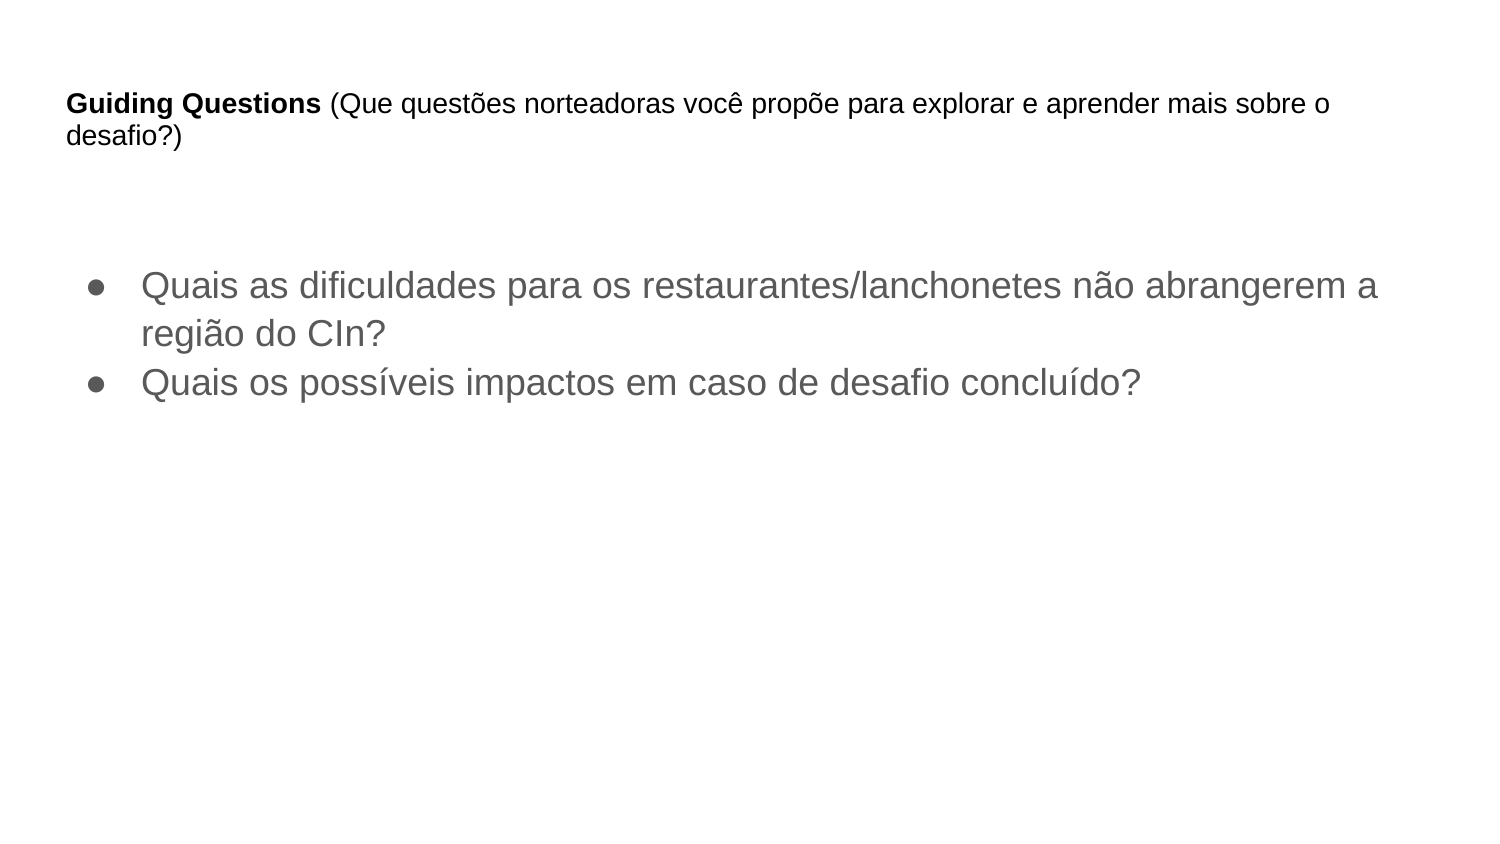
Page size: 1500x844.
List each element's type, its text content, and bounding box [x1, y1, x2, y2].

title Guiding Questions (Que questões norteadoras você propõe para explorar e aprender mais sobre o desafio?) [51, 72, 1449, 167]
list Quais as dificuldades para os restaurantes/lanchonetes não abrangerem a região do CIn? Quais os possíveis impactos em caso de desafio concluído? [51, 243, 1449, 804]
